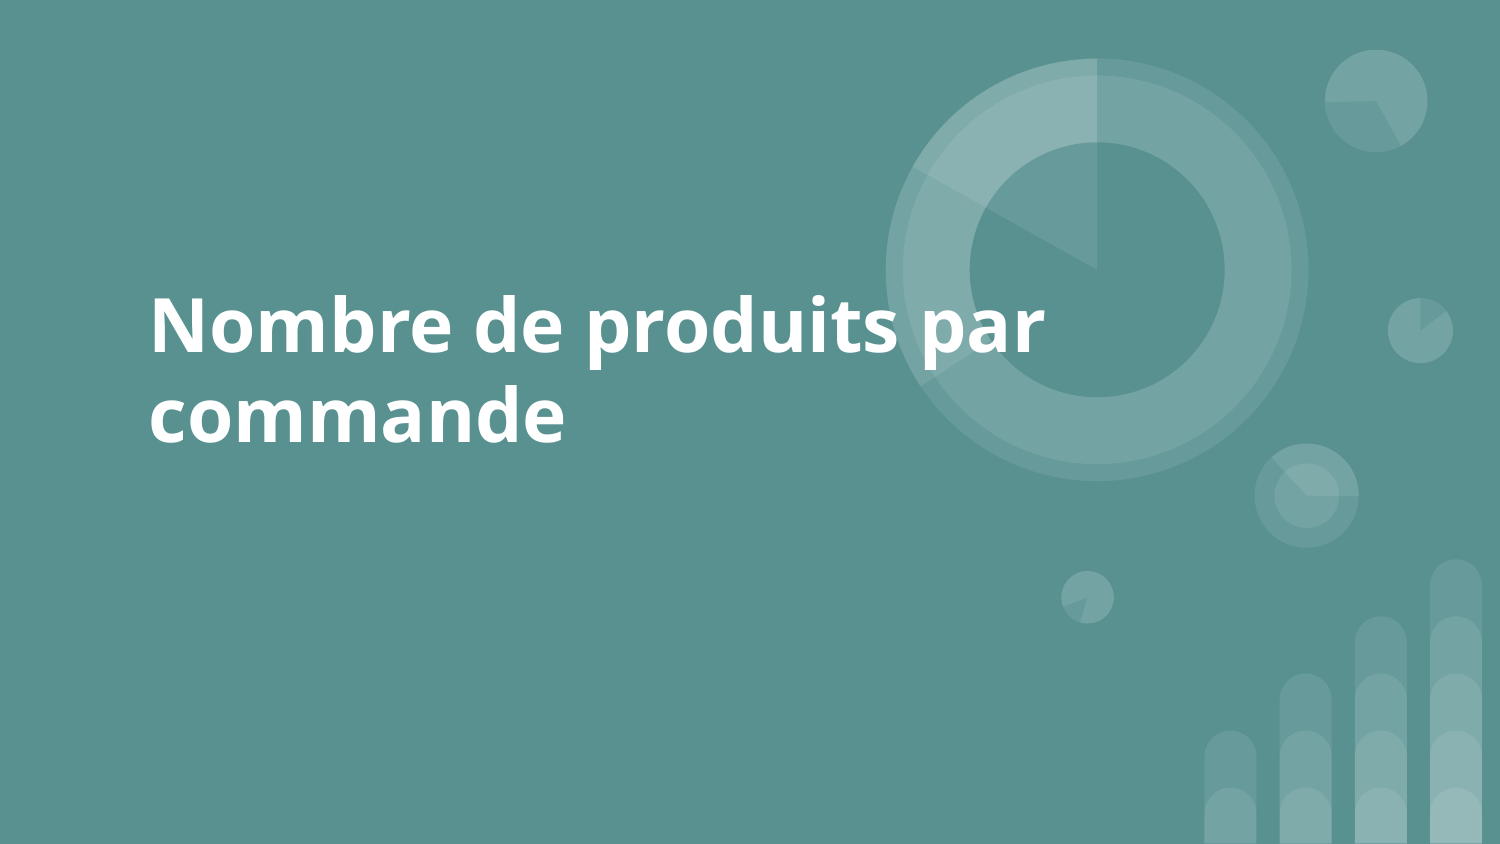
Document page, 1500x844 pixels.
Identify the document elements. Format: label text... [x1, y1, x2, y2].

title Nombre de produits par commande [133, 245, 1429, 489]
